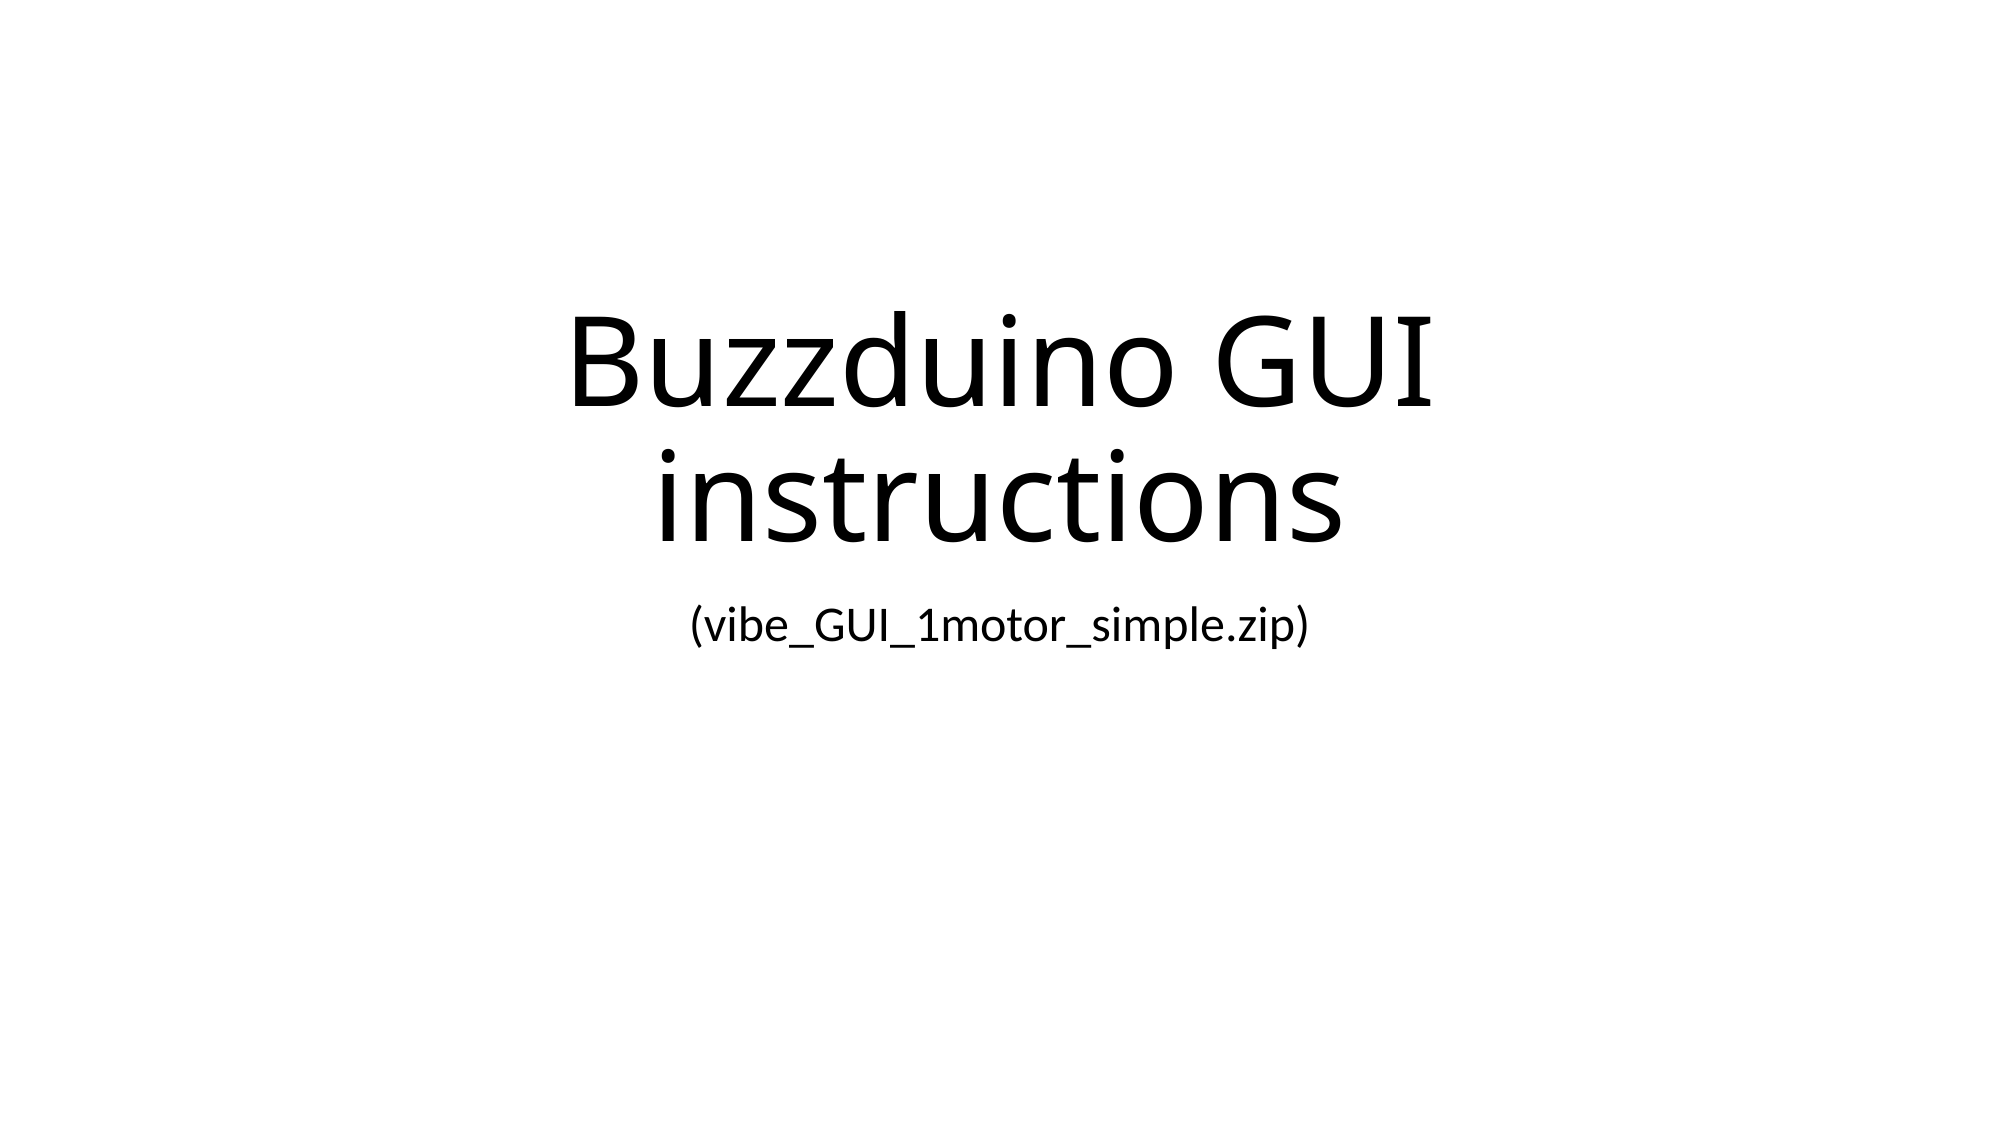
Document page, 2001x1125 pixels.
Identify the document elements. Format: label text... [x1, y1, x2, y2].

title Buzzduino GUI instructions [249, 184, 1750, 576]
subtitle (vibe_GUI_1motor_simple.zip) [249, 590, 1750, 863]
